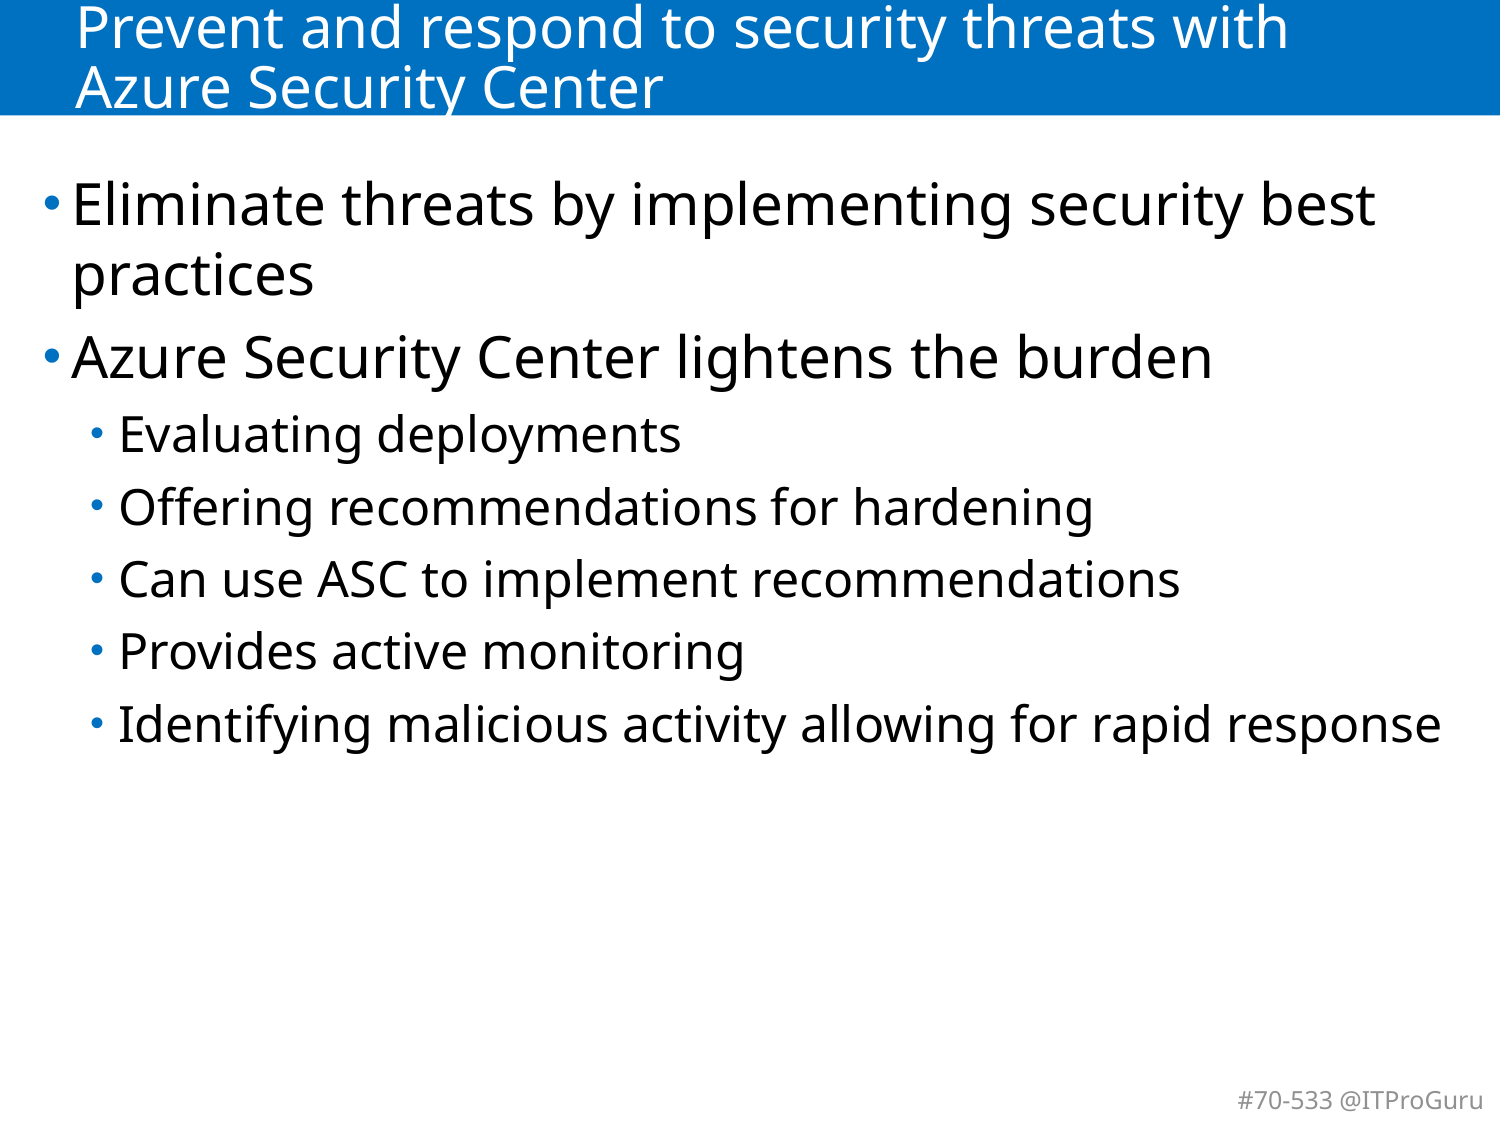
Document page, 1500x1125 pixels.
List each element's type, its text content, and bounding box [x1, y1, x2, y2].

title Prevent and respond to security threats with Azure Security Center [75, 0, 1351, 122]
list Eliminate threats by implementing security best practices Azure Security Center lightens the burden Evaluating deployments Offering recommendations for hardening Can use ASC to implement recommendations Provides active monitoring Identifying malicious activity allowing for rapid response [42, 167, 1450, 1013]
